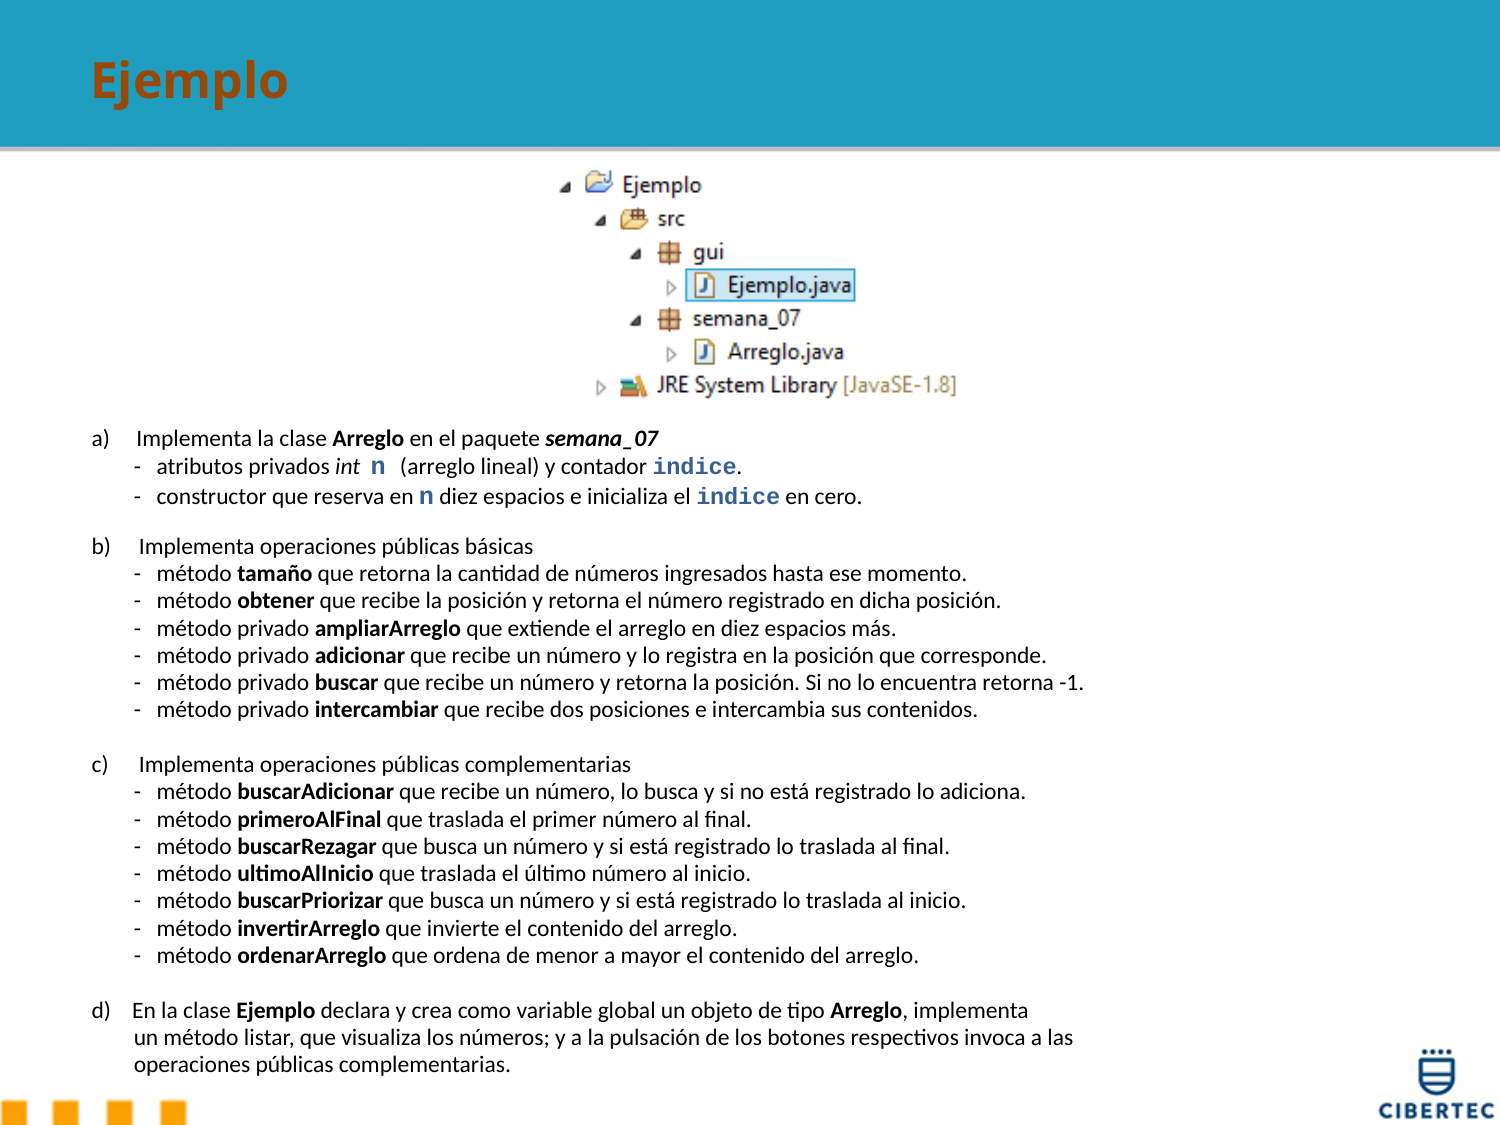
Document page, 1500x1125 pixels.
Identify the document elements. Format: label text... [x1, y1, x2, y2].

text_box a) Implementa la clase Arreglo en el paquete semana_07 - atributos privados int n (arreglo lineal) y contador indice. - constructor que reserva en n diez espacios e inicializa el indice en cero. Implementa operaciones públicas básicas - método tamaño que retorna la cantidad de números ingresados hasta ese momento. - método obtener que recibe la posición y retorna el número registrado en dicha posición. - método privado ampliarArreglo que extiende el arreglo en diez espacios más. - método privado adicionar que recibe un número y lo registra en la posición que corresponde. - método privado buscar que recibe un número y retorna la posición. Si no lo encuentra retorna -1. - método privado intercambiar que recibe dos posiciones e intercambia sus contenidos. Implementa operaciones públicas complementarias - método buscarAdicionar que recibe un número, lo busca y si no está registrado lo adiciona. - método primeroAlFinal que traslada el primer número al final. - método buscarRezagar que busca un número y si está registrado lo traslada al final. - método ultimoAlInicio que traslada el último número al inicio. - método buscarPriorizar que busca un número y si está registrado lo traslada al inicio. - método invertirArreglo que invierte el contenido del arreglo. - método ordenarArreglo que ordena de menor a mayor el contenido del arreglo. d) En la clase Ejemplo declara y crea como variable global un objeto de tipo Arreglo, implementa un método listar, que visualiza los números; y a la pulsación de los botones respectivos invoca a las operaciones públicas complementarias. [76, 420, 1447, 1094]
title Ejemplo [75, 30, 1425, 126]
picture [0, 0, 1500, 146]
picture [0, 152, 1500, 1125]
